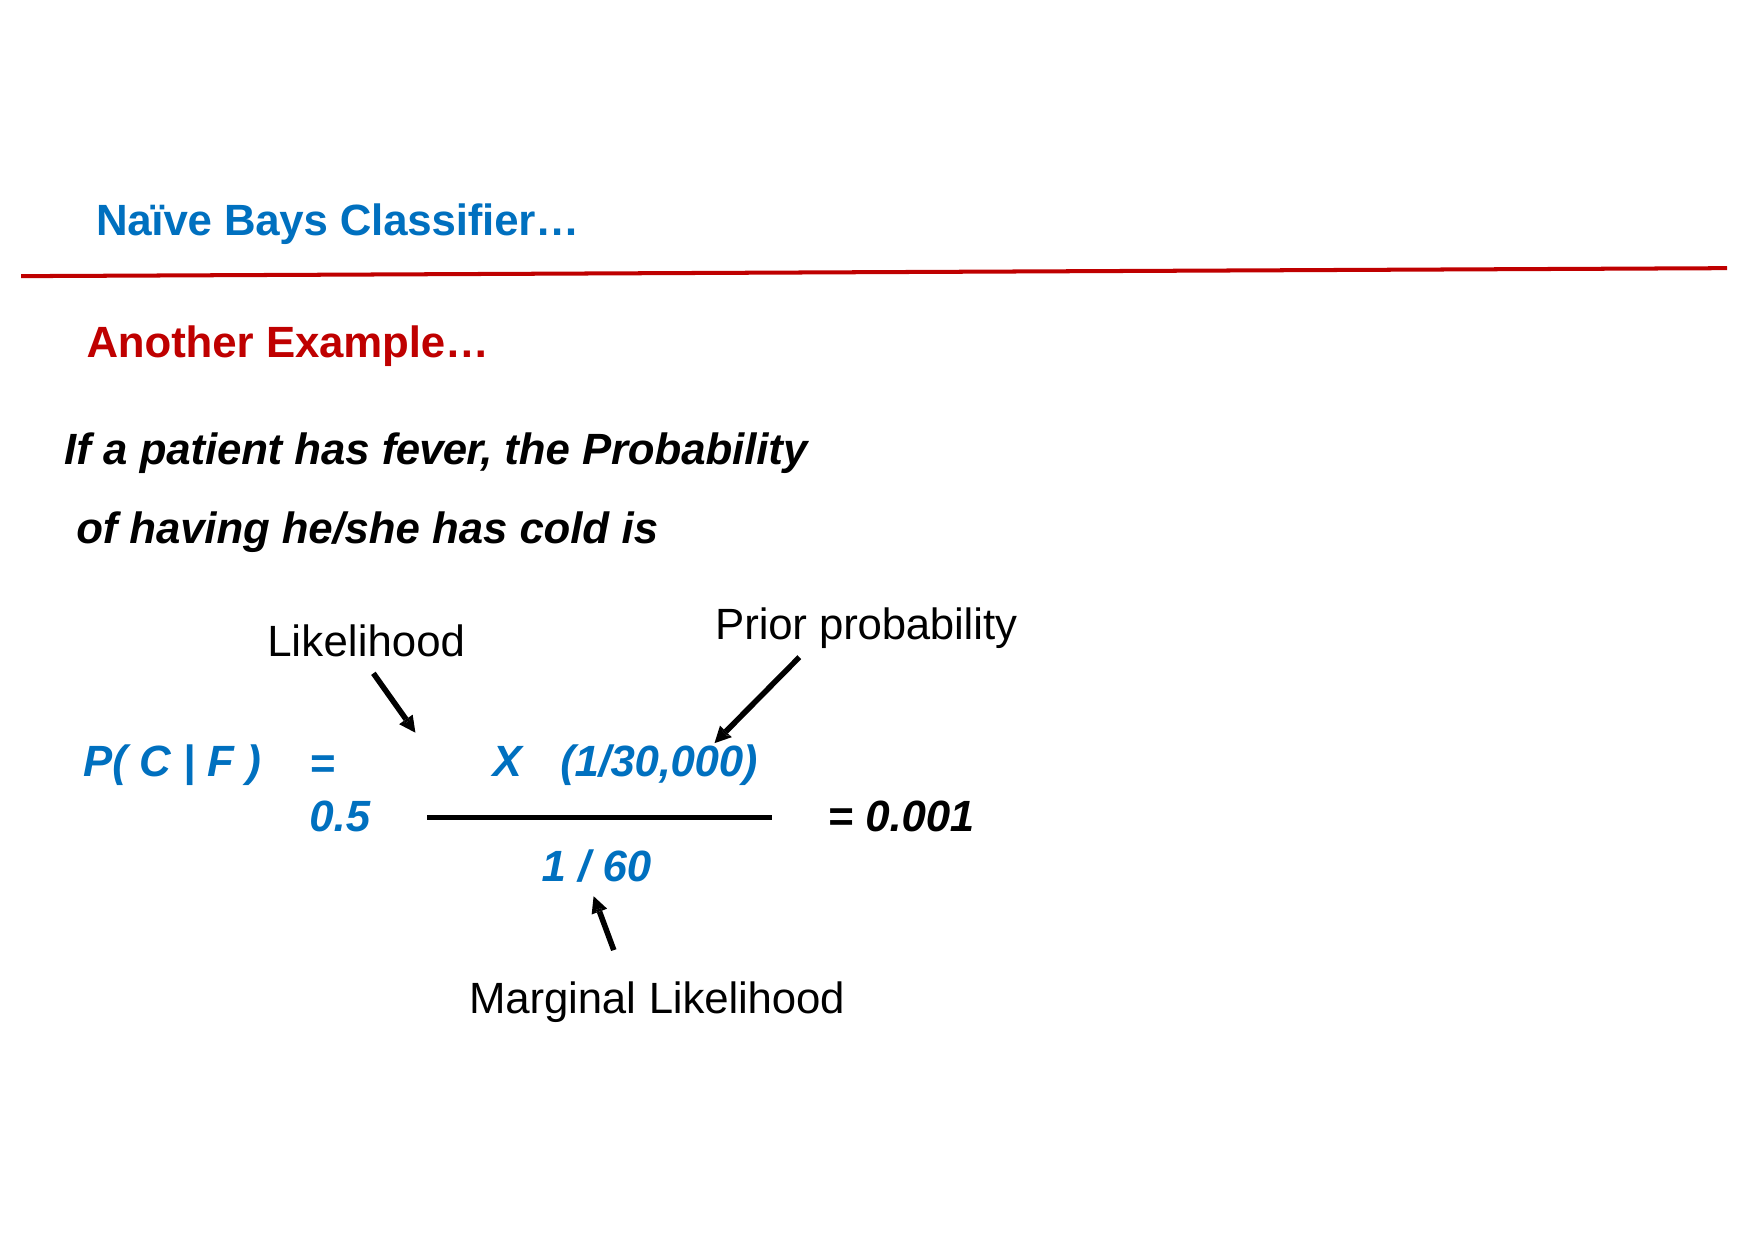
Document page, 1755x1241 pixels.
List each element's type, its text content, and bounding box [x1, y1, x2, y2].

text_box Prior probability [713, 594, 1022, 649]
text_box = 0.001 1 / 60 Marginal Likelihood [467, 787, 978, 1023]
text_box Another Example… If a patient has fever, the Probability of having he/she has cold is [62, 311, 817, 553]
text_box P( C | F ) [81, 730, 264, 785]
text_box X (1/30,000) [490, 730, 760, 785]
text_box Likelihood = 0.5 [265, 610, 467, 841]
text_box [714, 655, 802, 744]
title Naïve Bays Classifier… [93, 189, 586, 311]
text_box [371, 671, 416, 733]
